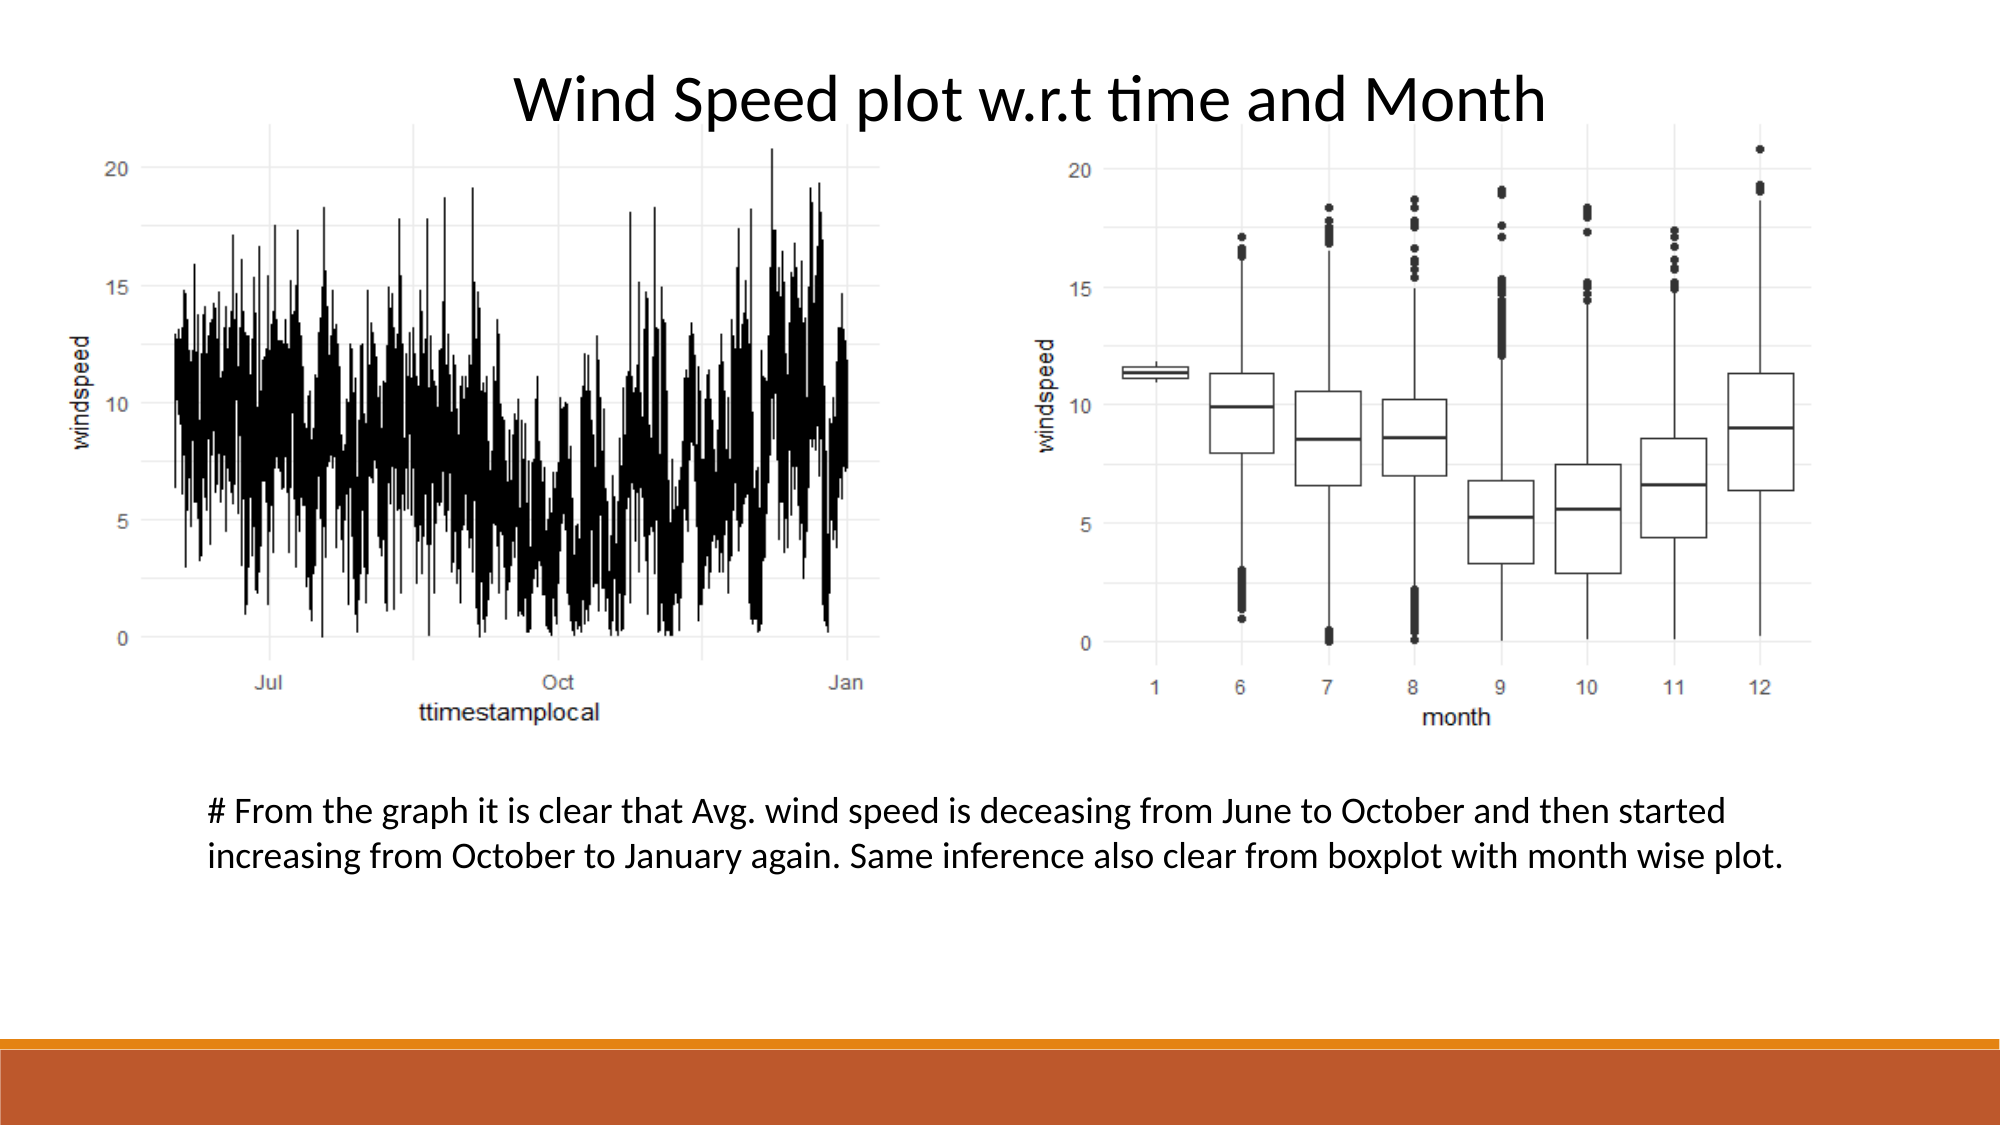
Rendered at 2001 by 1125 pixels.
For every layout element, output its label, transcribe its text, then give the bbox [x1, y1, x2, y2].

text_box Wind Speed plot w.r.t time and Month [499, 46, 1603, 142]
picture [1020, 113, 1825, 738]
picture [54, 113, 894, 738]
text_box # From the graph it is clear that Avg. wind speed is deceasing from June to October and then started increasing from October to January again. Same inference also clear from boxplot with month wise plot. [192, 779, 1825, 884]
